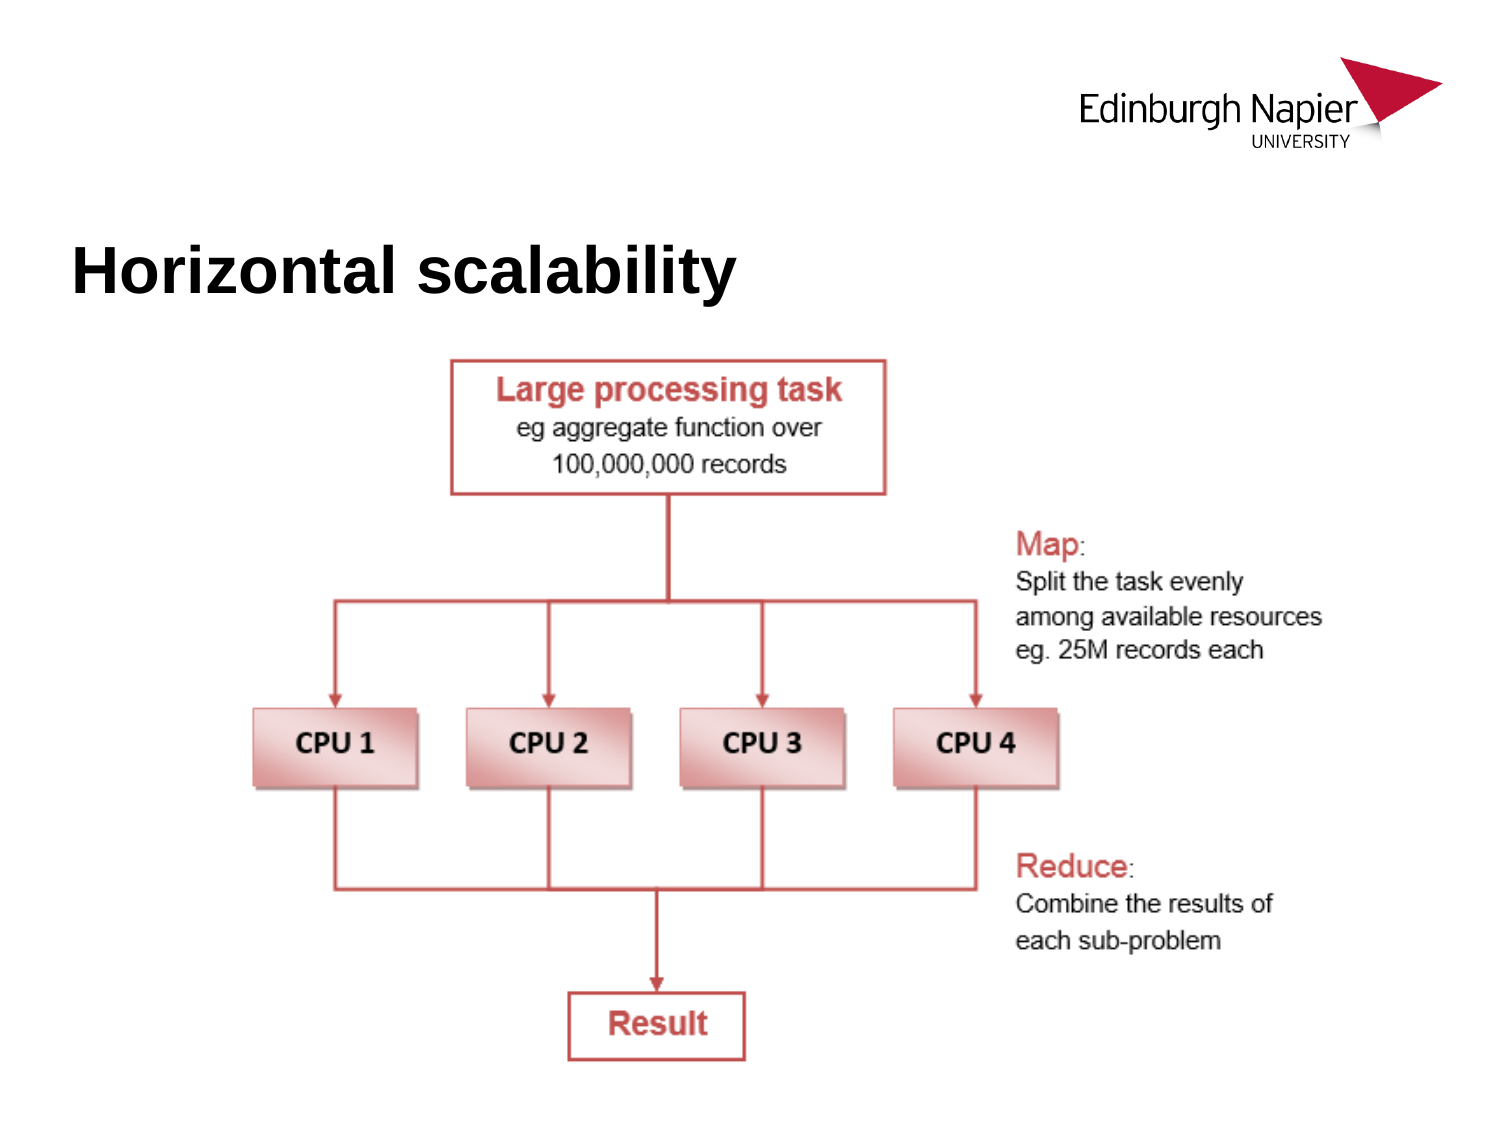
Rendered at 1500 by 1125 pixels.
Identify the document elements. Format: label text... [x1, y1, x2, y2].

picture [1081, 57, 1443, 148]
title Horizontal scalability [56, 209, 1443, 325]
picture [229, 349, 1338, 1075]
